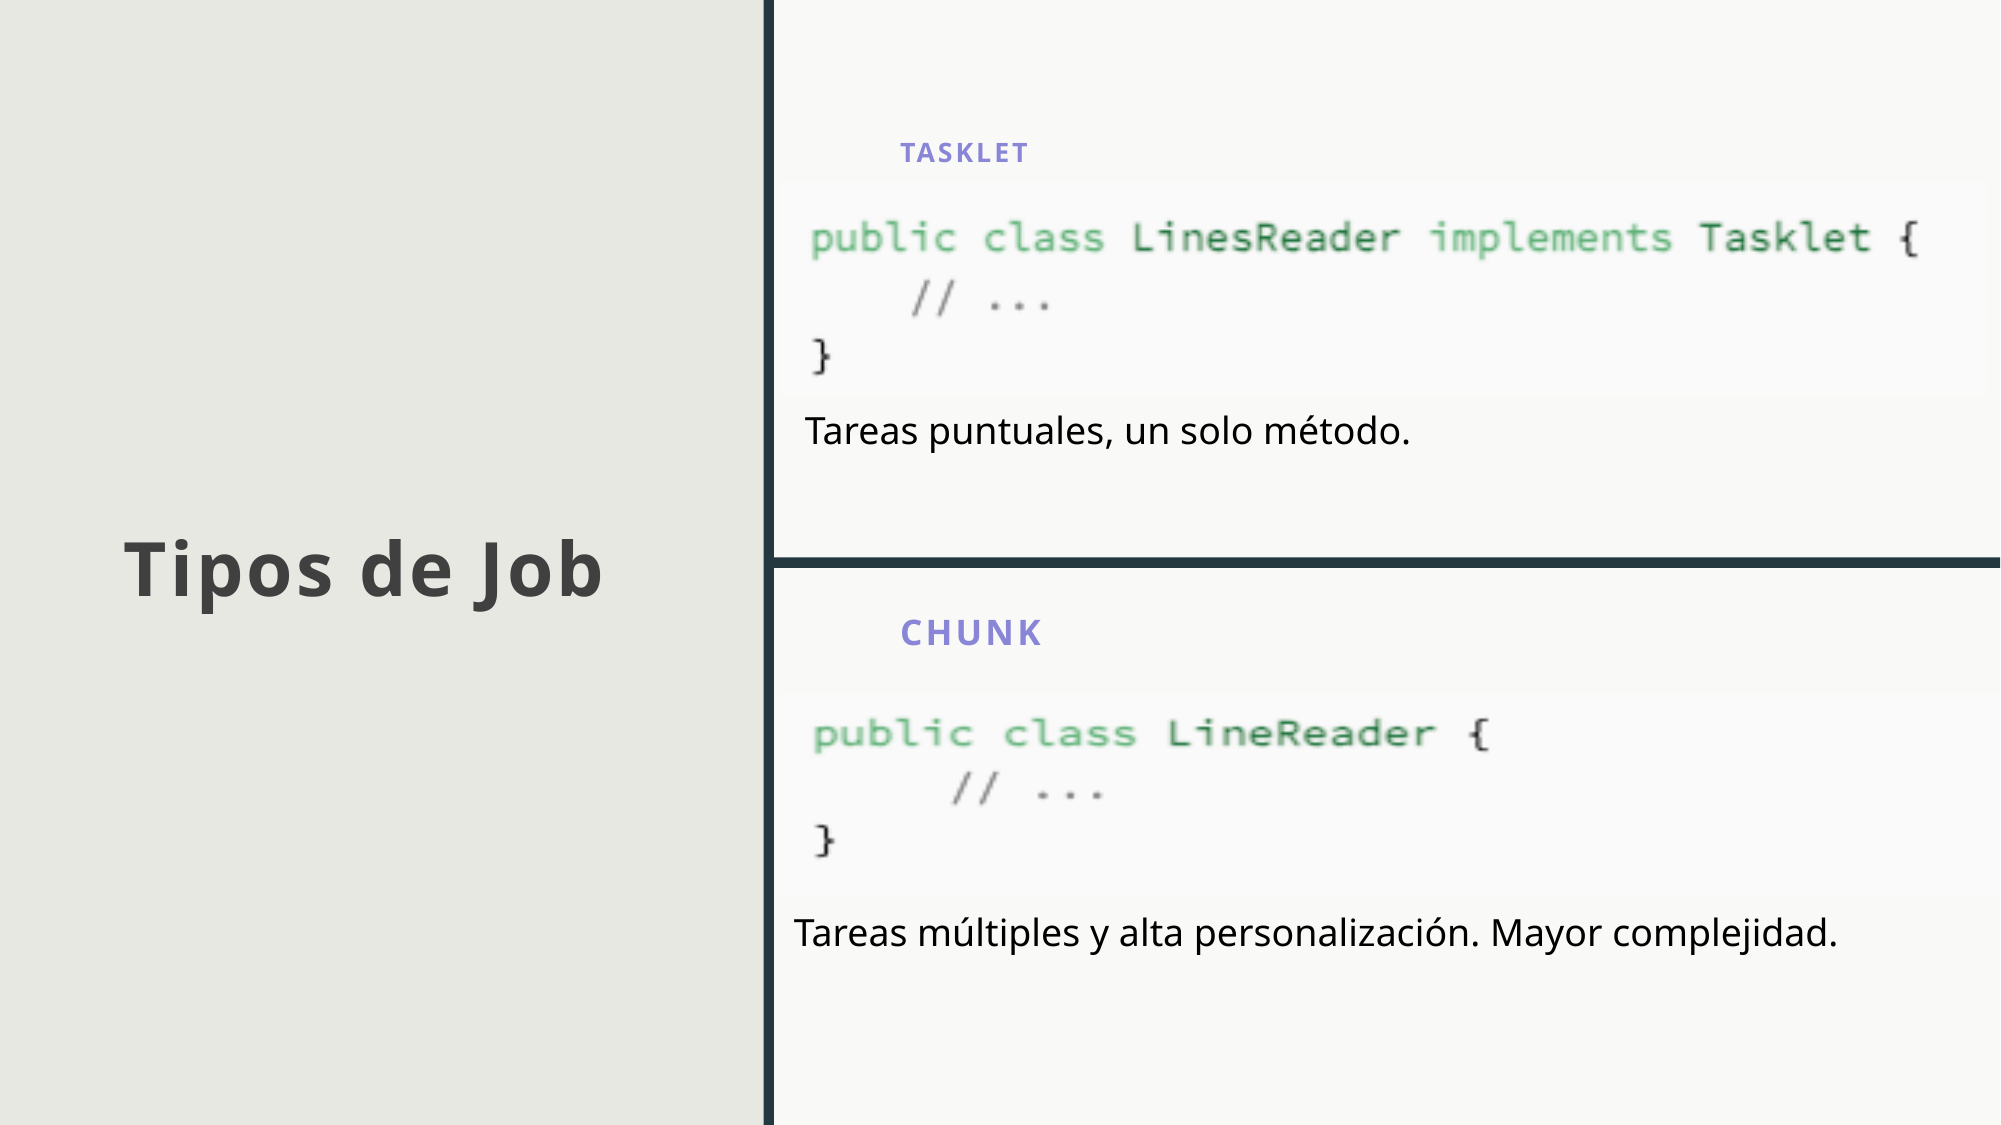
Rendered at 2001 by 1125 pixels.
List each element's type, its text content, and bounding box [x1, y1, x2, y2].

text_box Tareas múltiples y alta personalización. Mayor complejidad. [778, 901, 1967, 962]
text_box Tareas puntuales, un solo método. [790, 399, 1978, 460]
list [778, 181, 1986, 396]
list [777, 693, 2000, 896]
list Tasklet [881, 108, 1894, 181]
title Tipos de Job [105, 115, 697, 969]
list Chunk [881, 594, 1894, 670]
